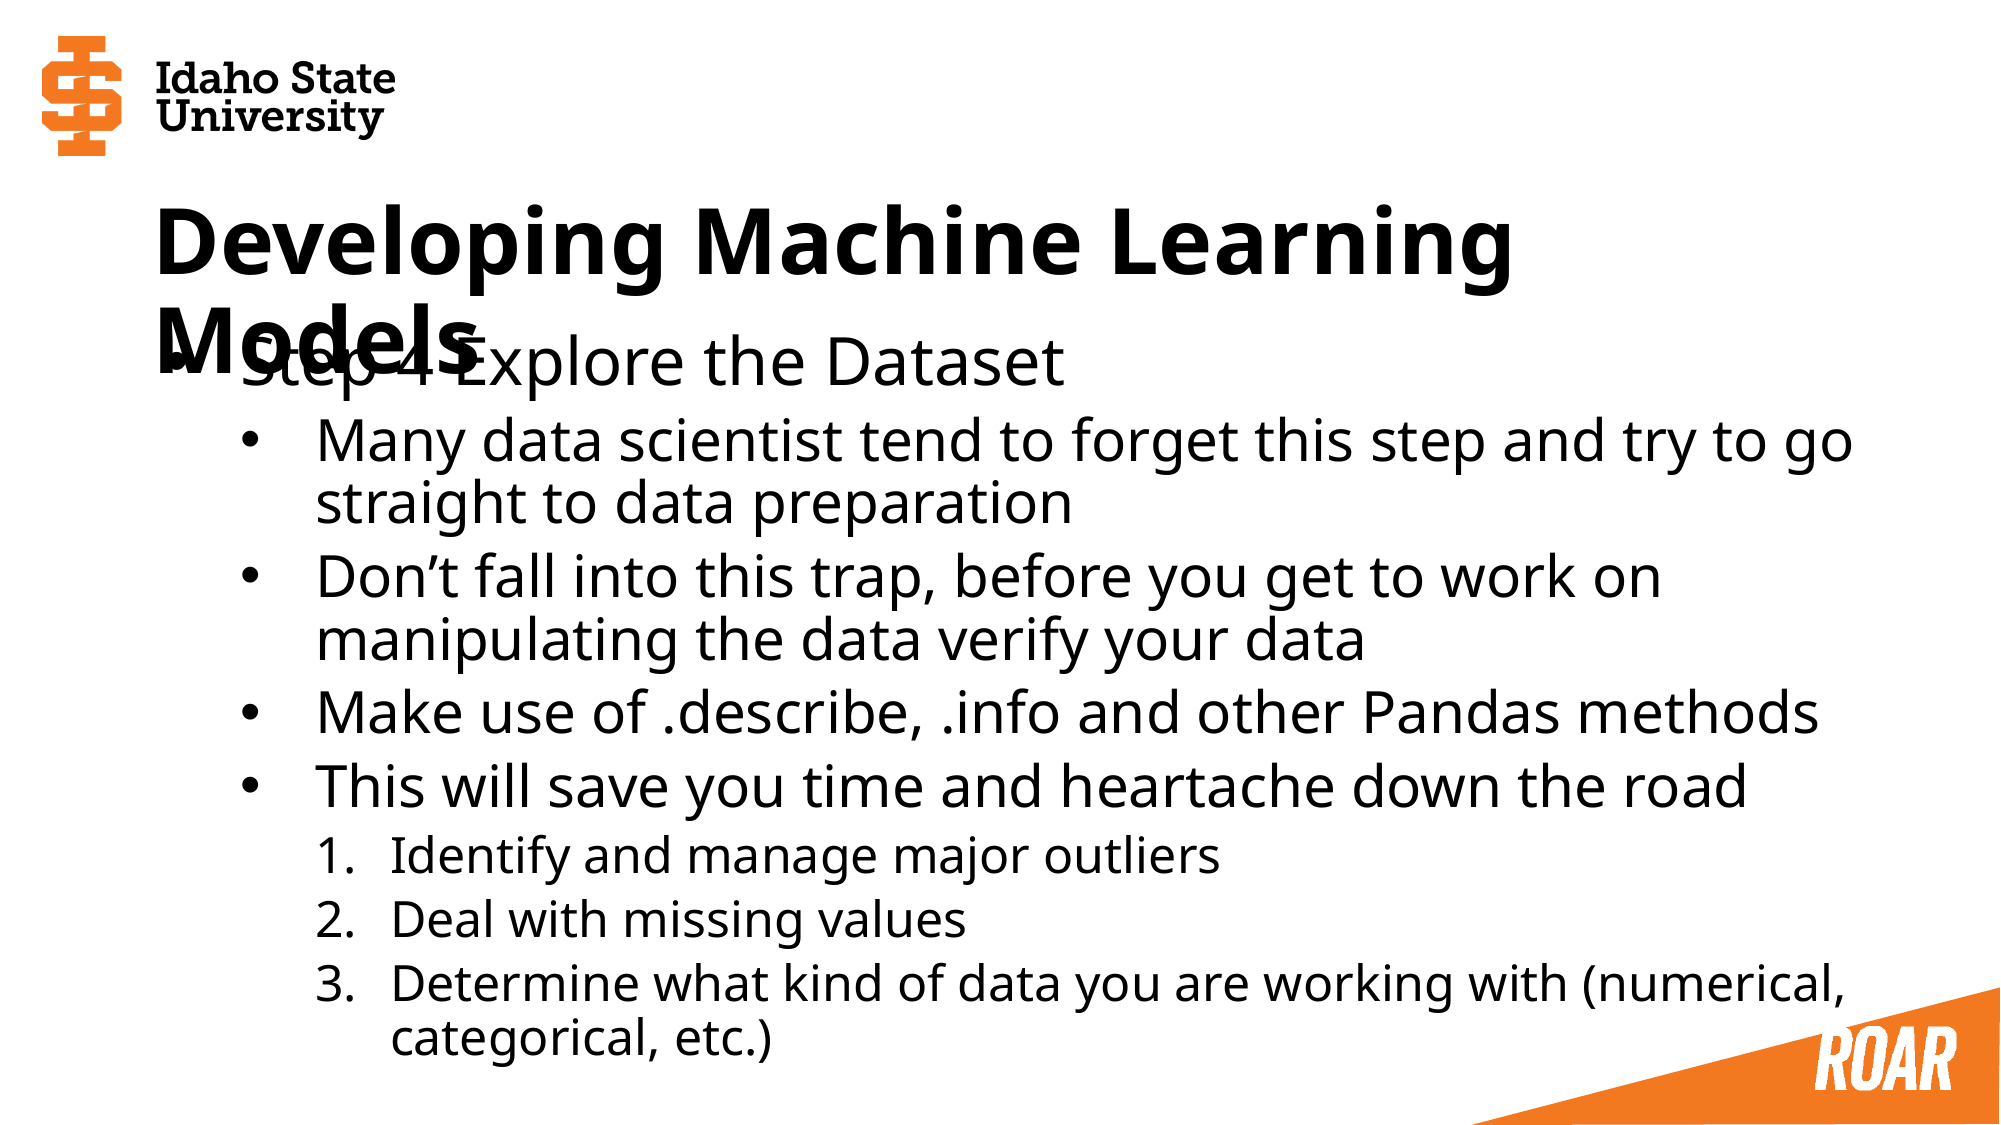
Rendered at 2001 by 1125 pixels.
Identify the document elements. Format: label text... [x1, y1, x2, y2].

list Step 4 Explore the Dataset Many data scientist tend to forget this step and try to go straight to data preparation Don’t fall into this trap, before you get to work on manipulating the data verify your data Make use of .describe, .info and other Pandas methods This will save you time and heartache down the road Identify and manage major outliers Deal with missing values Determine what kind of data you are working with (numerical, categorical, etc.) [137, 320, 1875, 988]
title Developing Machine Learning Models [137, 187, 1863, 300]
picture [1807, 1022, 1964, 1094]
picture [26, 36, 395, 408]
